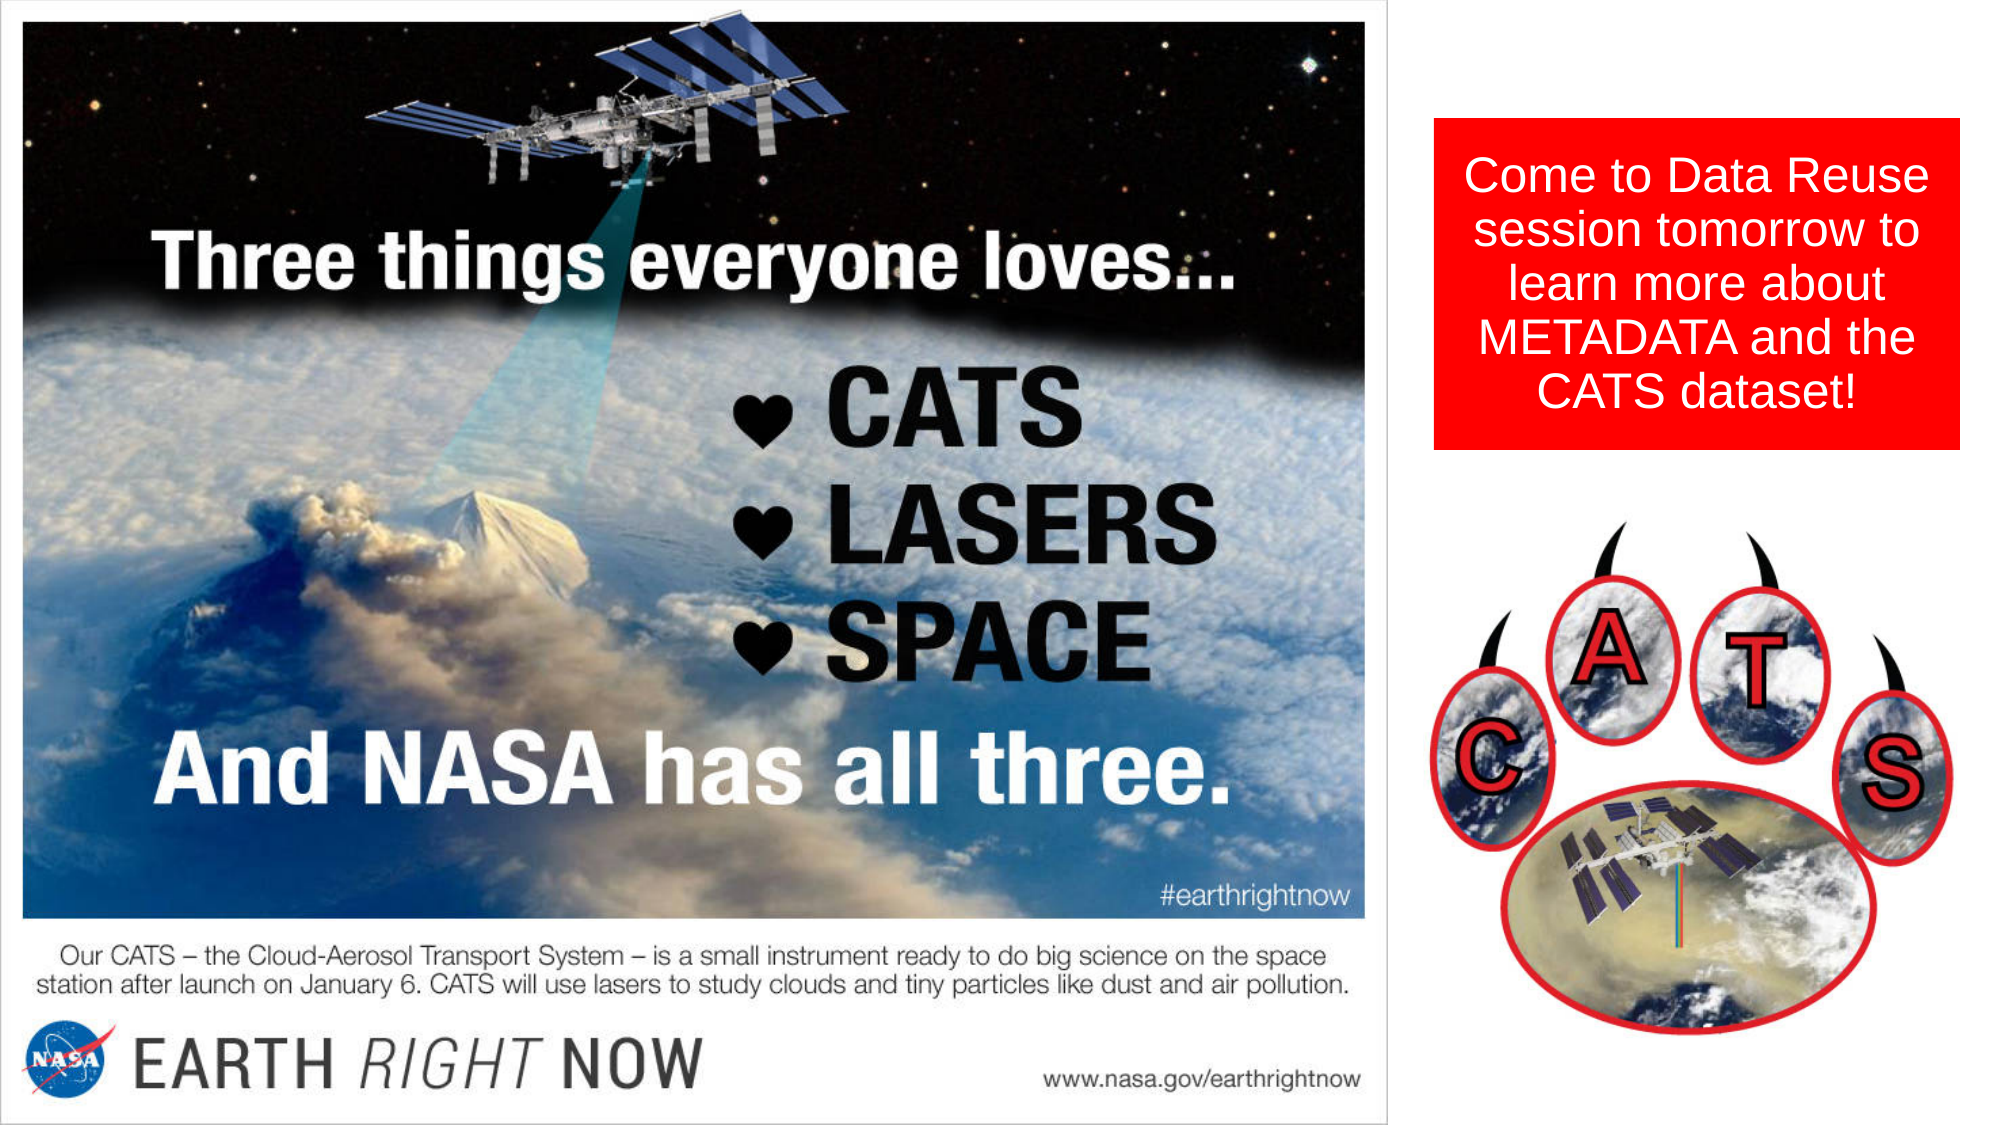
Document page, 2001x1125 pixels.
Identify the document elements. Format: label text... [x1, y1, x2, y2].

text_box Come to Data Reuse session tomorrow to learn more about METADATA and the CATS dataset! [1433, 118, 1960, 450]
picture [0, 0, 1388, 1125]
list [1423, 503, 1962, 1050]
